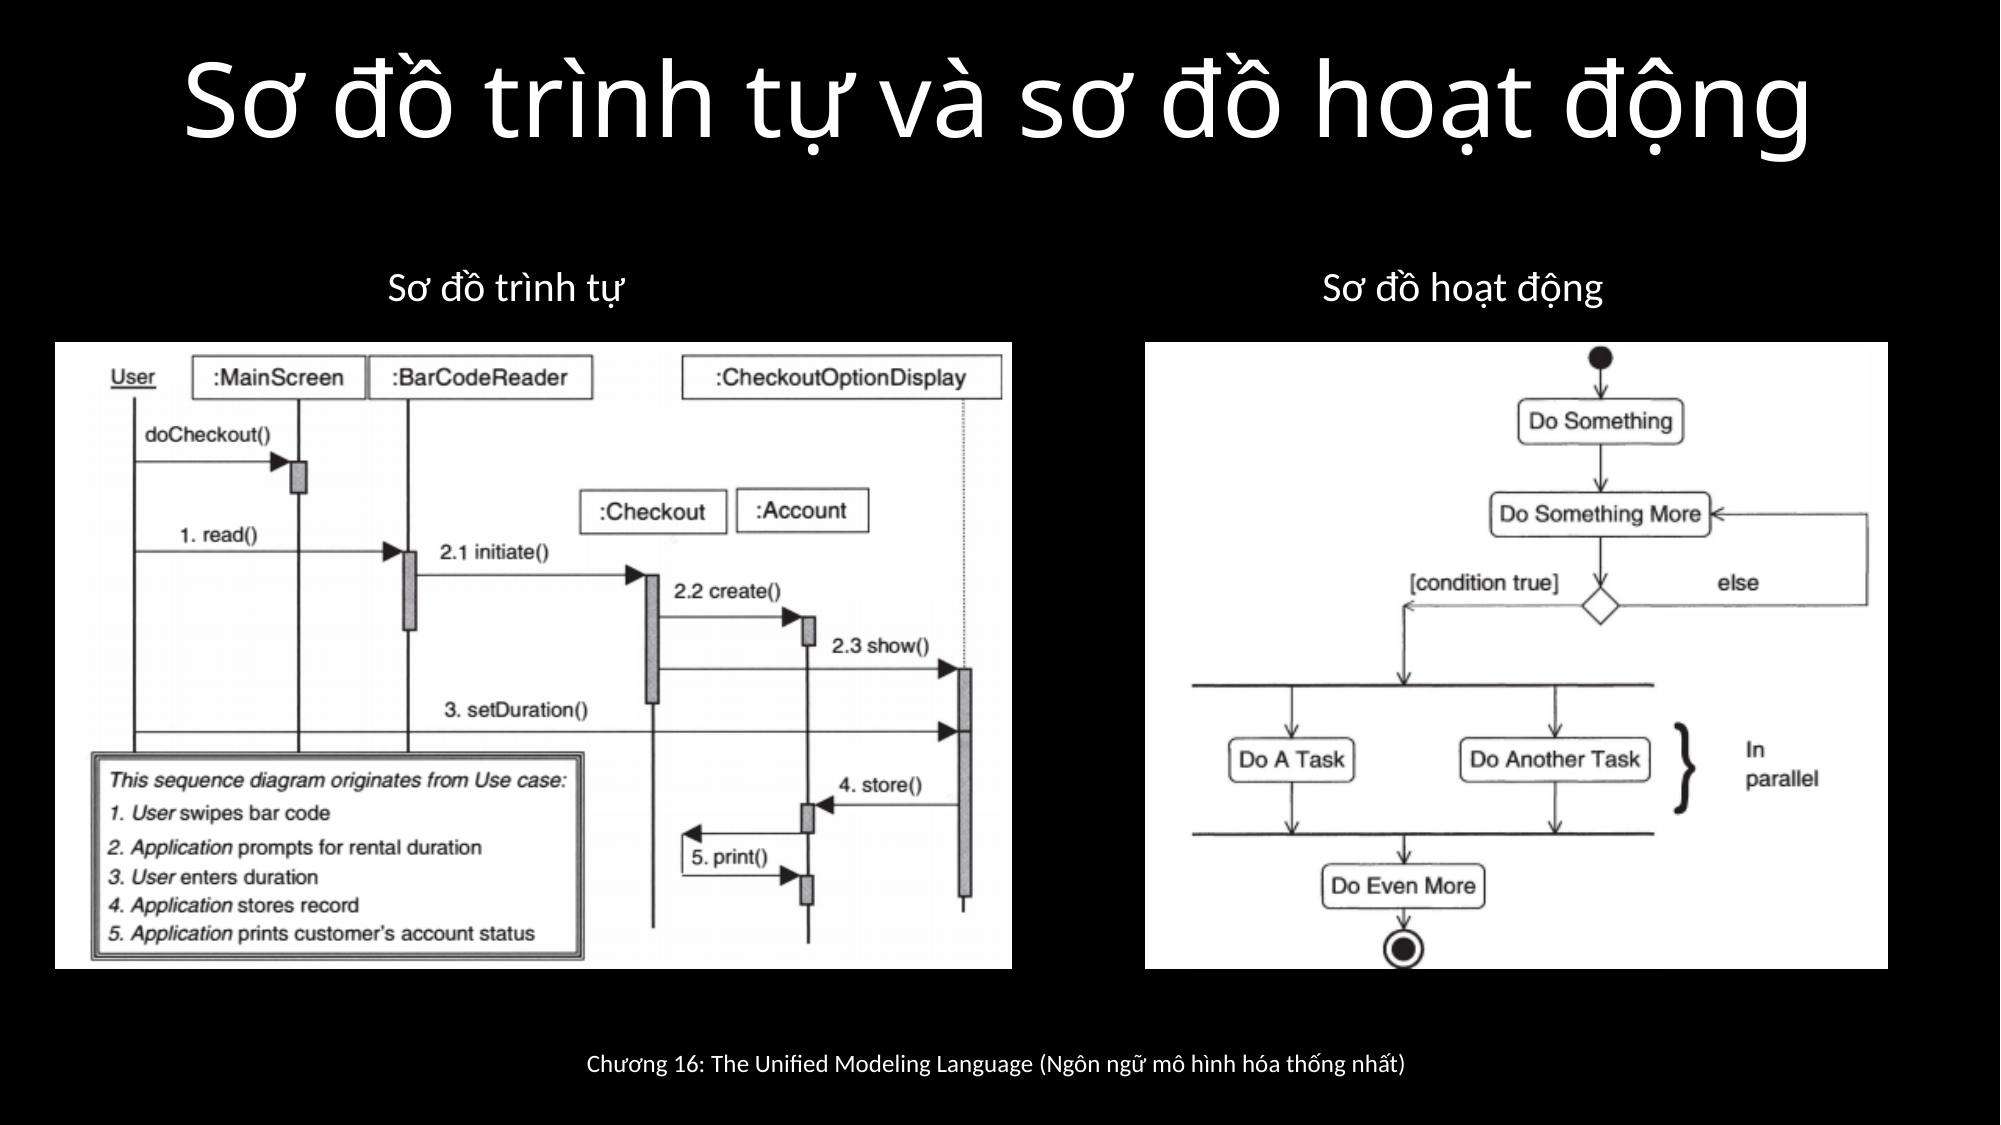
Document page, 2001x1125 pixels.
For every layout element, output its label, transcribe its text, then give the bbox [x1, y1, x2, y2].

text_box Sơ đồ hoạt động [965, 257, 1962, 1002]
subtitle Sơ đồ trình tự [48, 257, 965, 1002]
footer Chương 16: The Unified Modeling Language (Ngôn ngữ mô hình hóa thống nhất) [513, 1032, 1487, 1093]
title Sơ đồ trình tự và sơ đồ hoạt động [157, 34, 1843, 167]
picture [1145, 342, 1888, 969]
picture [55, 342, 1012, 969]
